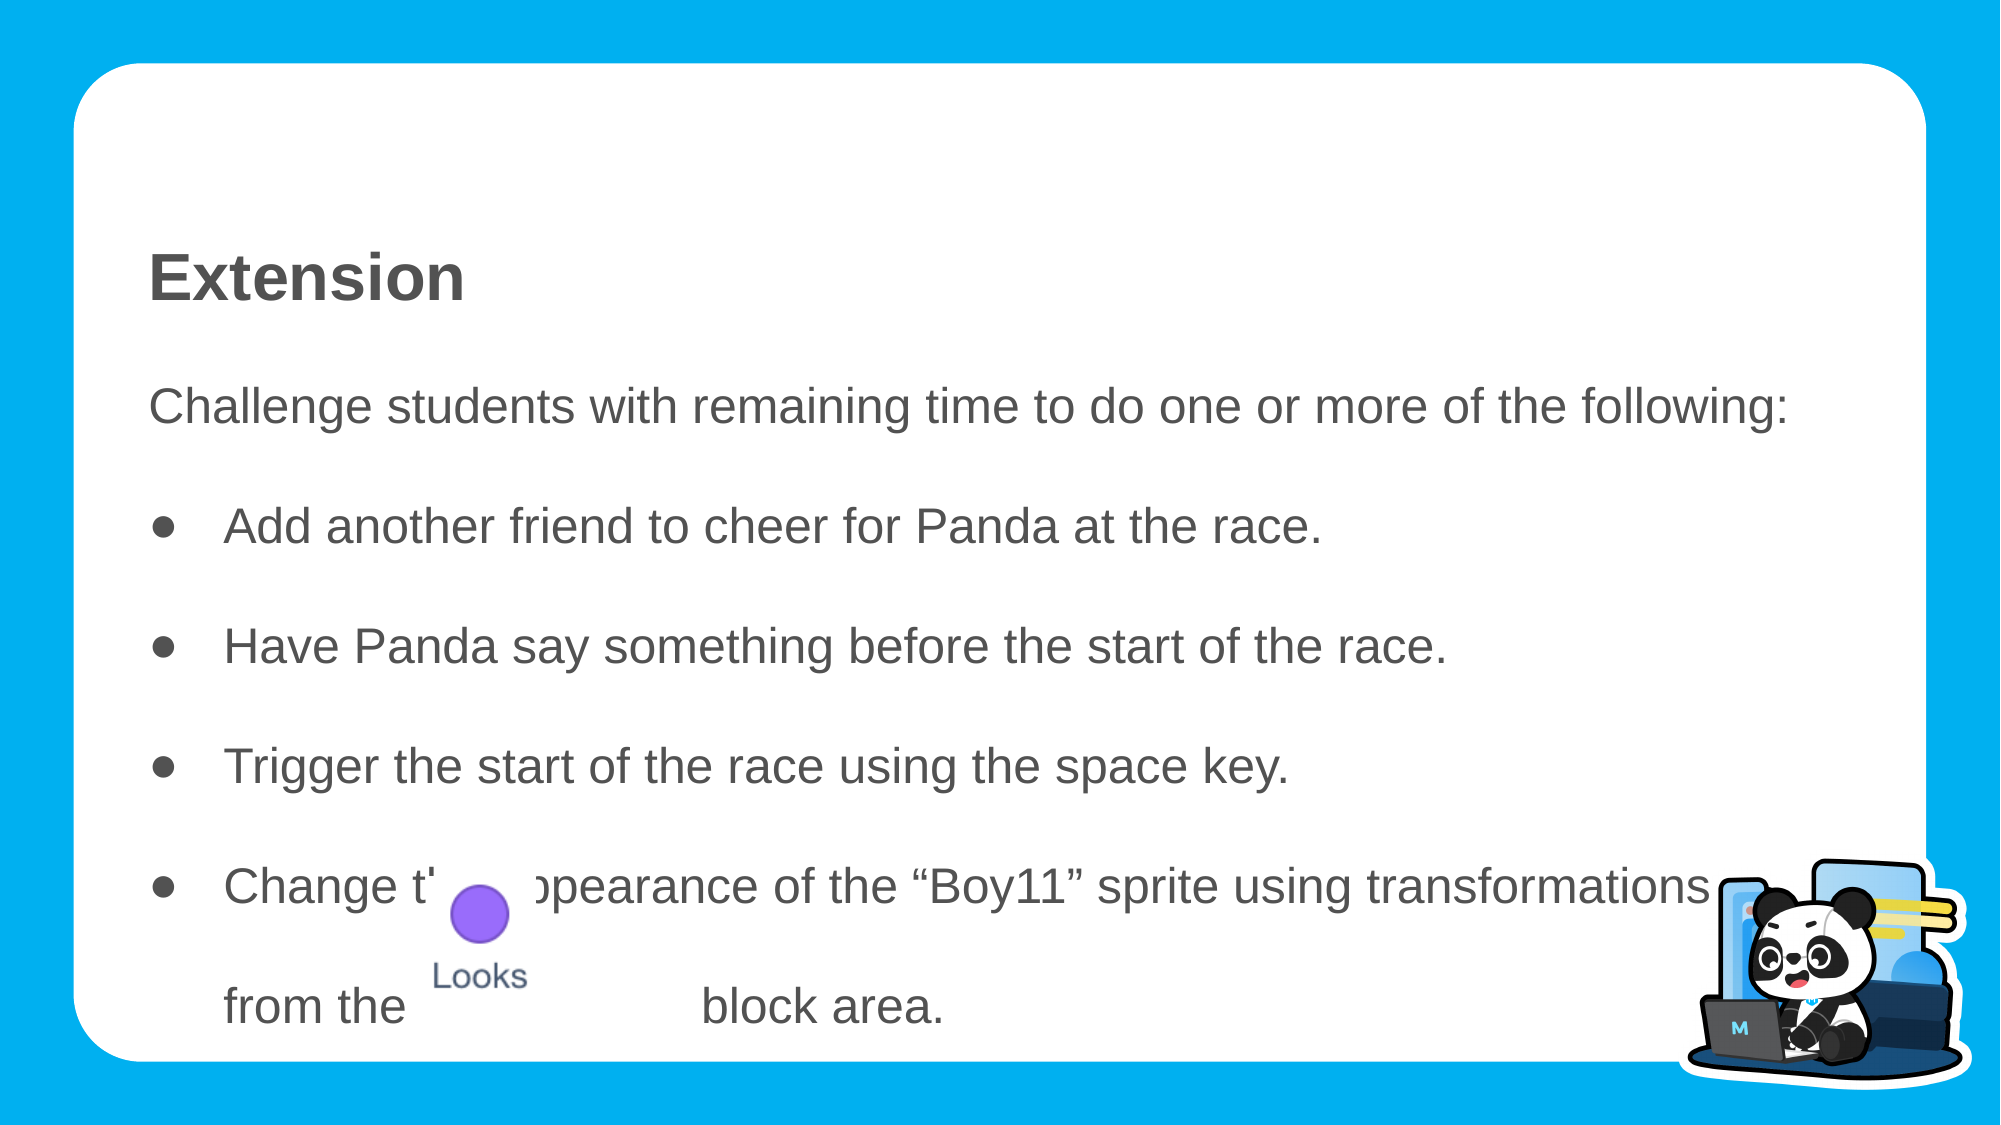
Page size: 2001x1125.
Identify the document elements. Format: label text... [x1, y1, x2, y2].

text_box Extension Challenge students with remaining time to do one or more of the following: Add another friend to cheer for Panda at the race. Have Panda say something before the start of the race. Trigger the start of the race using the space key. Change the appearance of the “Boy11” sprite using transformations from the block area. [133, 146, 1812, 546]
picture [1678, 849, 1971, 1089]
picture [426, 875, 536, 998]
